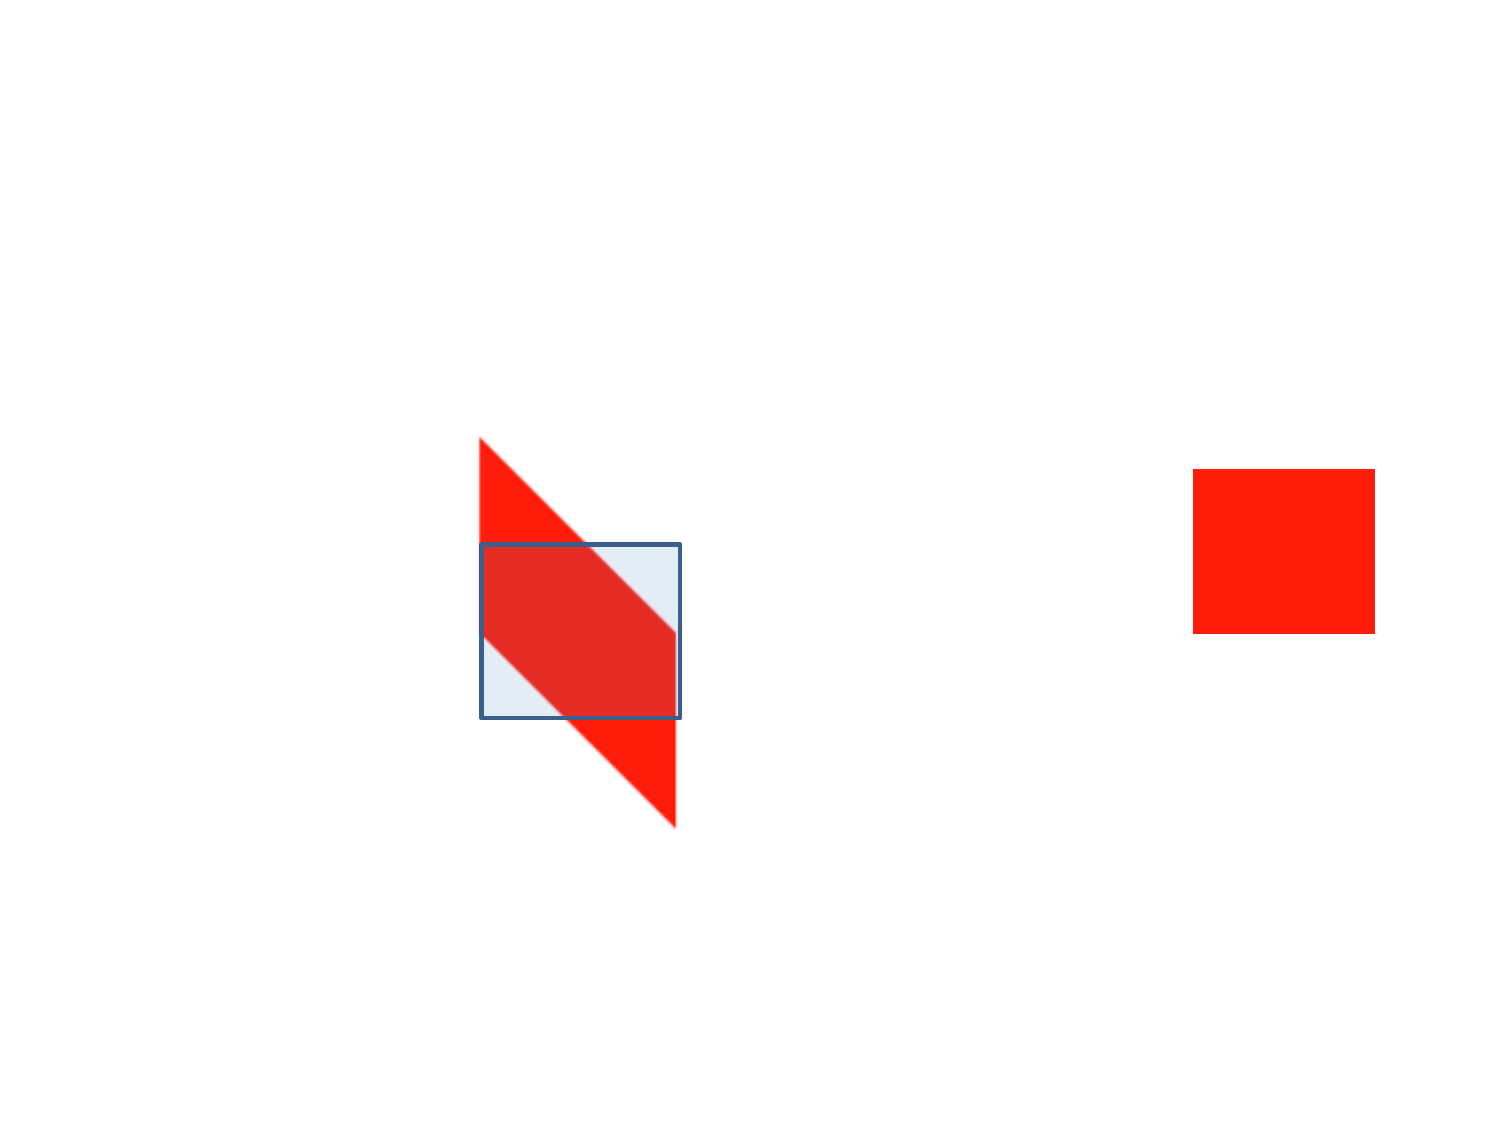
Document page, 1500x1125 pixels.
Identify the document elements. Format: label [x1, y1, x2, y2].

text_box [473, 434, 682, 833]
picture [1193, 469, 1375, 635]
